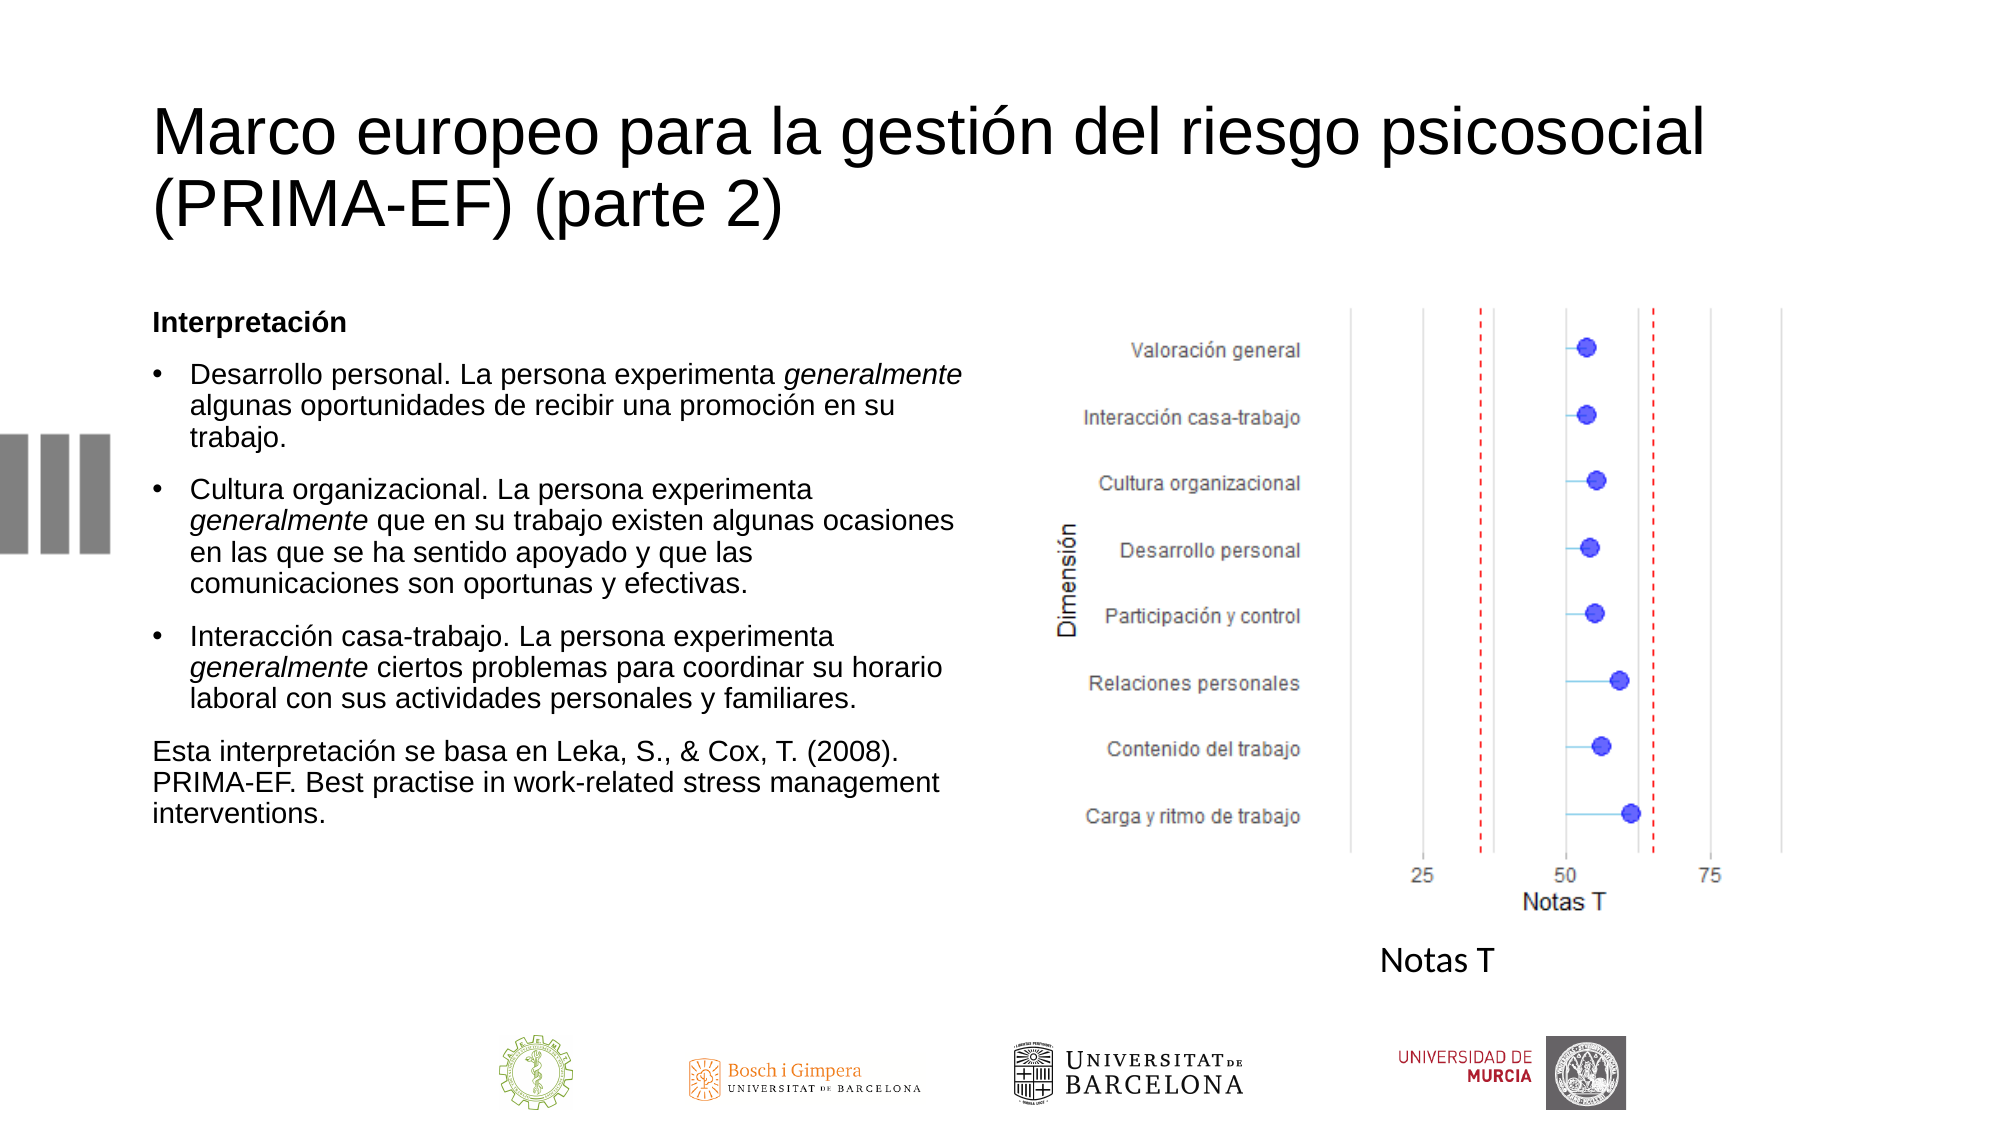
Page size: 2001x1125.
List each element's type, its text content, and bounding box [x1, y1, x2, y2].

picture [1043, 297, 1832, 928]
picture [1331, 1036, 1627, 1110]
title Marco europeo para la gestión del riesgo psicosocial (PRIMA-EF) (parte 2) [137, 59, 1863, 278]
text_box Notas T [1012, 927, 1863, 1011]
picture [684, 1031, 926, 1125]
picture [1014, 1042, 1243, 1105]
picture [0, 420, 123, 563]
picture [499, 1035, 573, 1110]
list Interpretación Desarrollo personal. La persona experimenta generalmente algunas oportunidades de recibir una promoción en su trabajo. Cultura organizacional. La persona experimenta generalmente que en su trabajo existen algunas ocasiones en las que se ha sentido apoyado y que las comunicaciones son oportunas y efectivas. Interacción casa-trabajo. La persona experimenta generalmente ciertos problemas para coordinar su horario laboral con sus actividades personales y familiares. Esta interpretación se basa en Leka, S., & Cox, T. (2008). PRIMA-EF. Best practise in work-related stress management interventions. [137, 299, 988, 1014]
